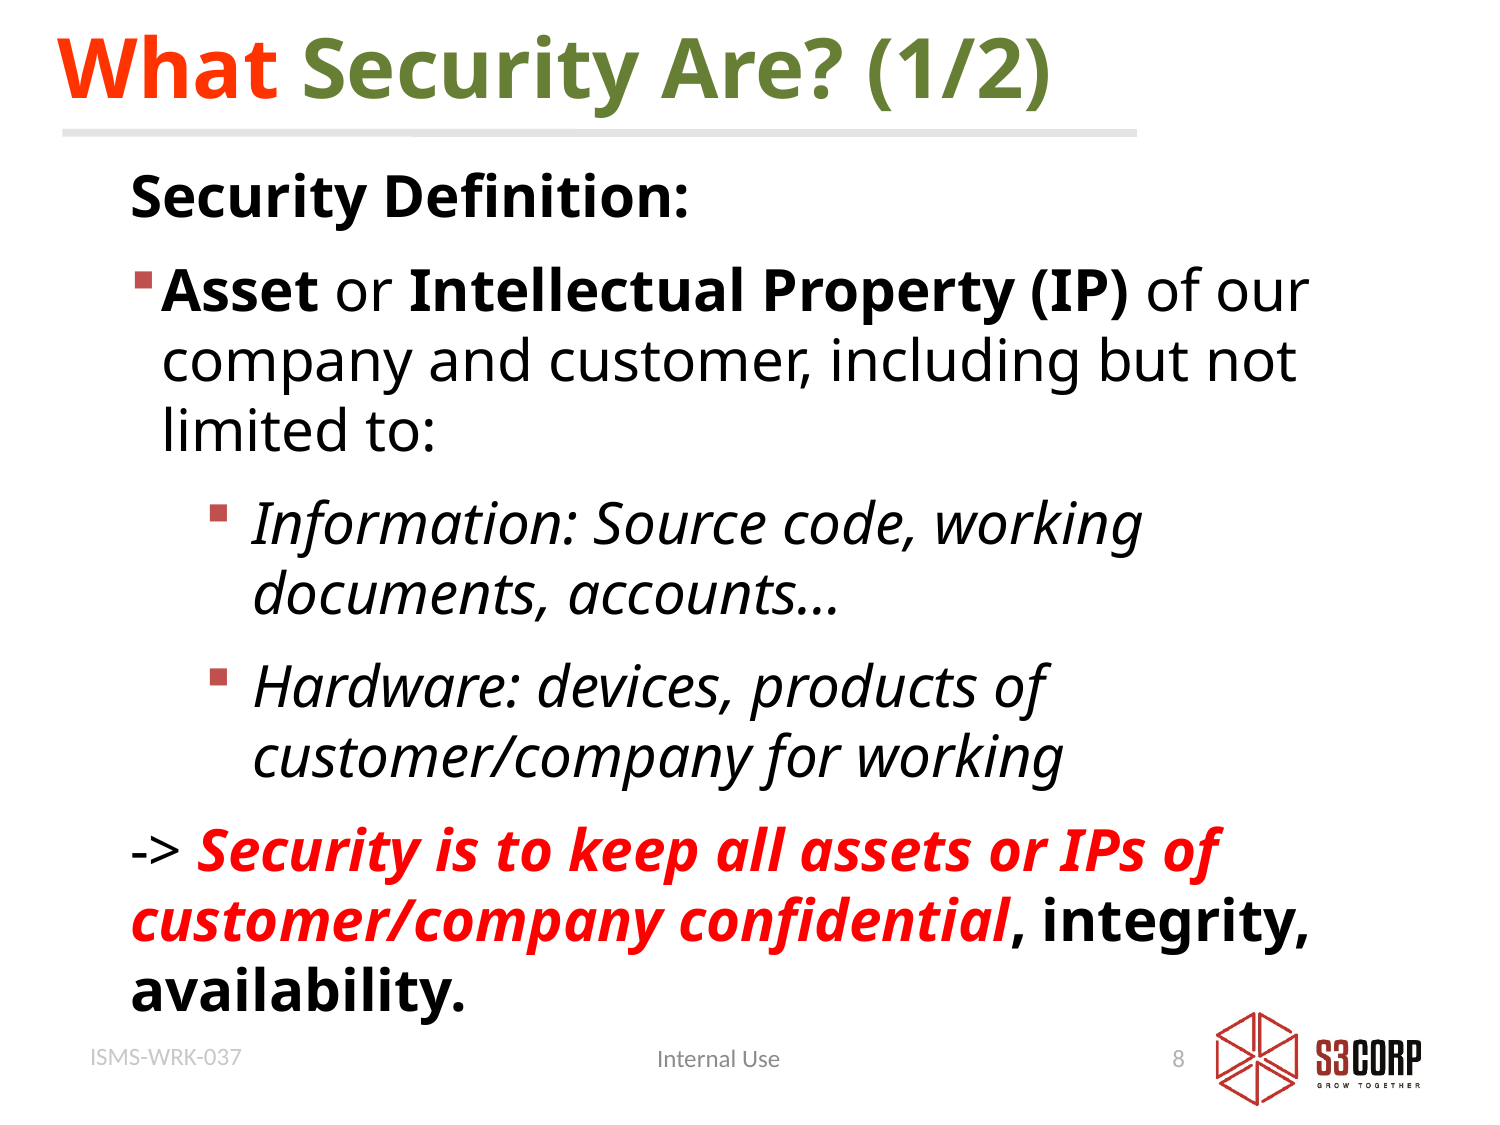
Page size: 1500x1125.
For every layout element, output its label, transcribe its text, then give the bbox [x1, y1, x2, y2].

slide_number ISMS-WRK-037 [75, 1025, 425, 1086]
text_box Security Definition: Asset or Intellectual Property (IP) of our company and customer, including but not limited to: Information: Source code, working documents, accounts… Hardware: devices, products of customer/company for working -> Security is to keep all assets or IPs of customer/company confidential, integrity, availability. [112, 141, 1450, 983]
picture [1212, 1011, 1425, 1107]
text_box What Security Are? (1/2) [42, 7, 1343, 124]
footer 8 [1012, 1027, 1201, 1088]
